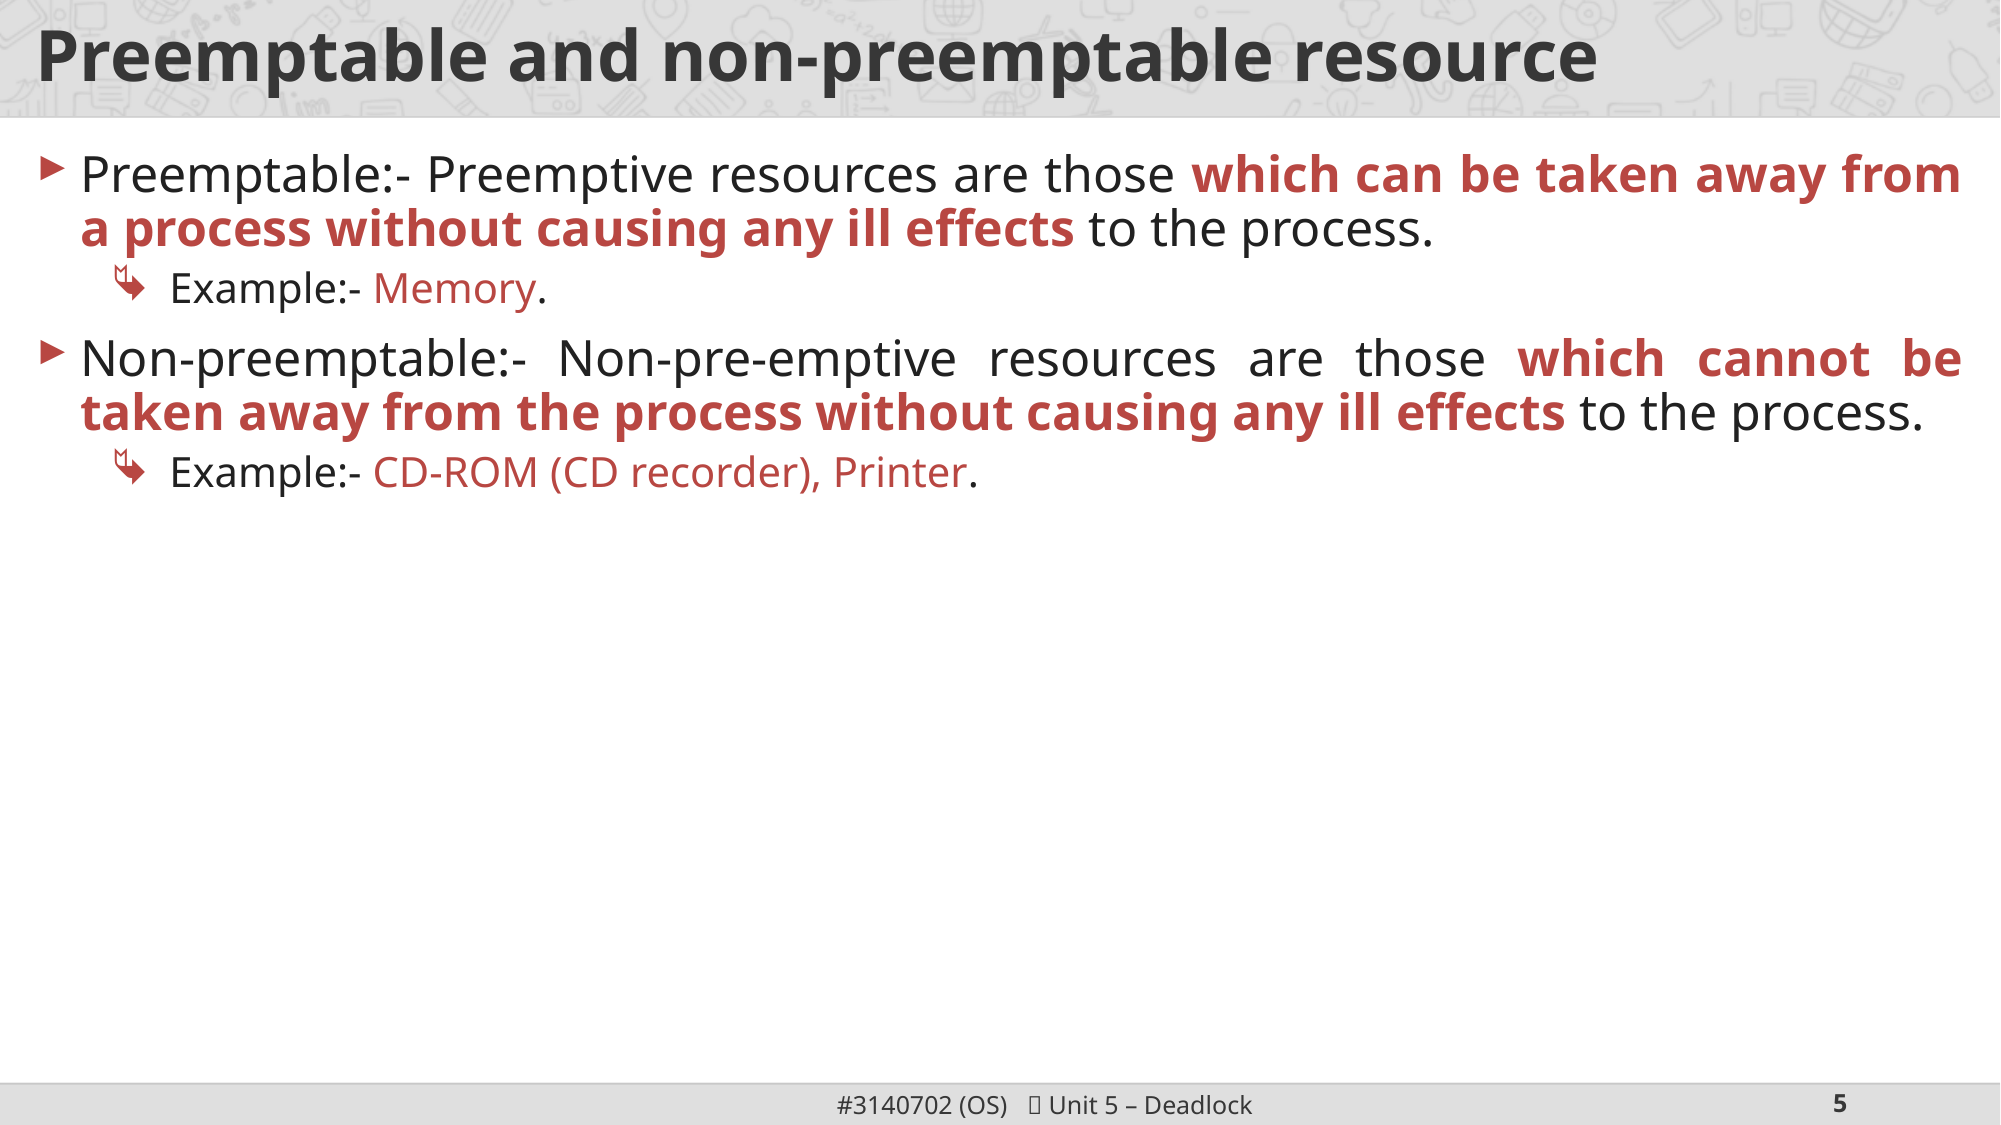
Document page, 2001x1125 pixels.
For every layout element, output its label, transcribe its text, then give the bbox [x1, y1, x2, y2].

list Preemptable:- Preemptive resources are those which can be taken away from a process without causing any ill effects to the process. Example:- Memory. Non-preemptable:- Non-pre-emptive resources are those which cannot be taken away from the process without causing any ill effects to the process. Example:- CD-ROM (CD recorder), Printer. [21, 141, 1979, 1059]
title Preemptable and non-preemptable resource [0, 0, 2000, 117]
